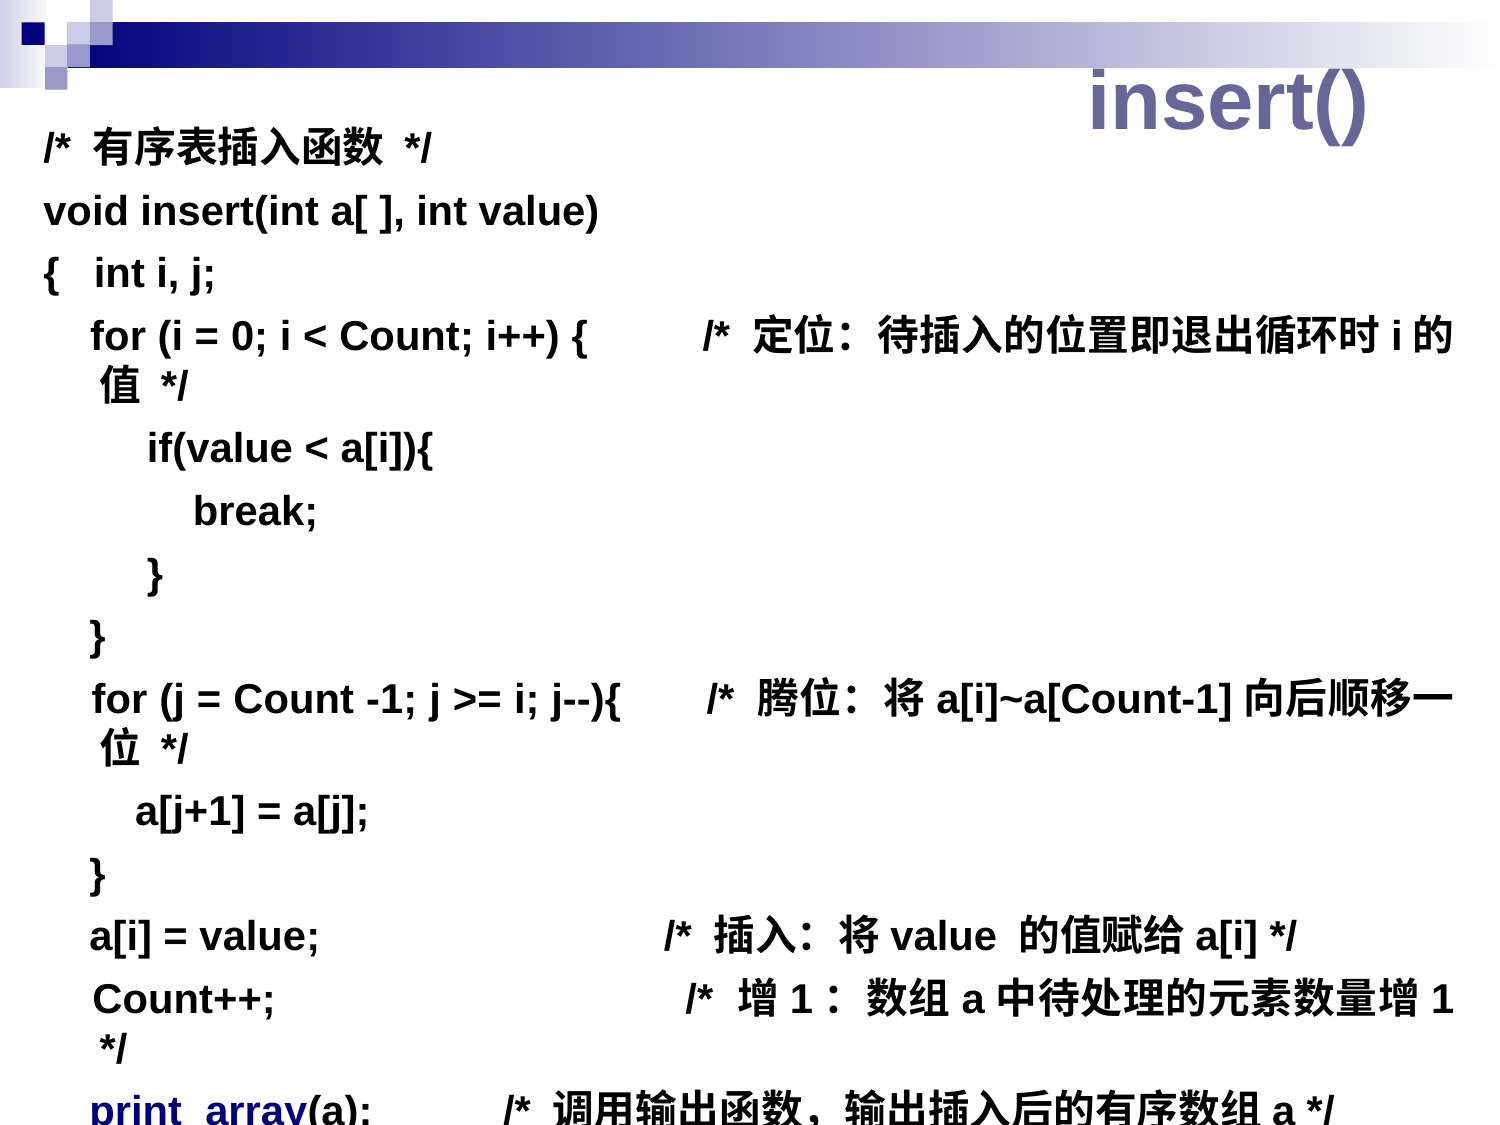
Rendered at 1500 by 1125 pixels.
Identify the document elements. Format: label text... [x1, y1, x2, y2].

title insert() [1072, 19, 1475, 173]
list /* 有序表插入函数 */ void insert(int a[ ], int value) { int i, j; for (i = 0; i < Count; i++) { /* 定位：待插入的位置即退出循环时i的值 */ if(value < a[i]){ break; } } for (j = Count -1; j >= i; j--){ /* 腾位：将a[i]~a[Count-1]向后顺移一位 */ a[j+1] = a[j]; } a[i] = value; /* 插入：将value 的值赋给a[i] */ Count++; /* 增1：数组a中待处理的元素数量增1 */ print_array(a); /* 调用输出函数，输出插入后的有序数组a */ } [28, 113, 1470, 1059]
